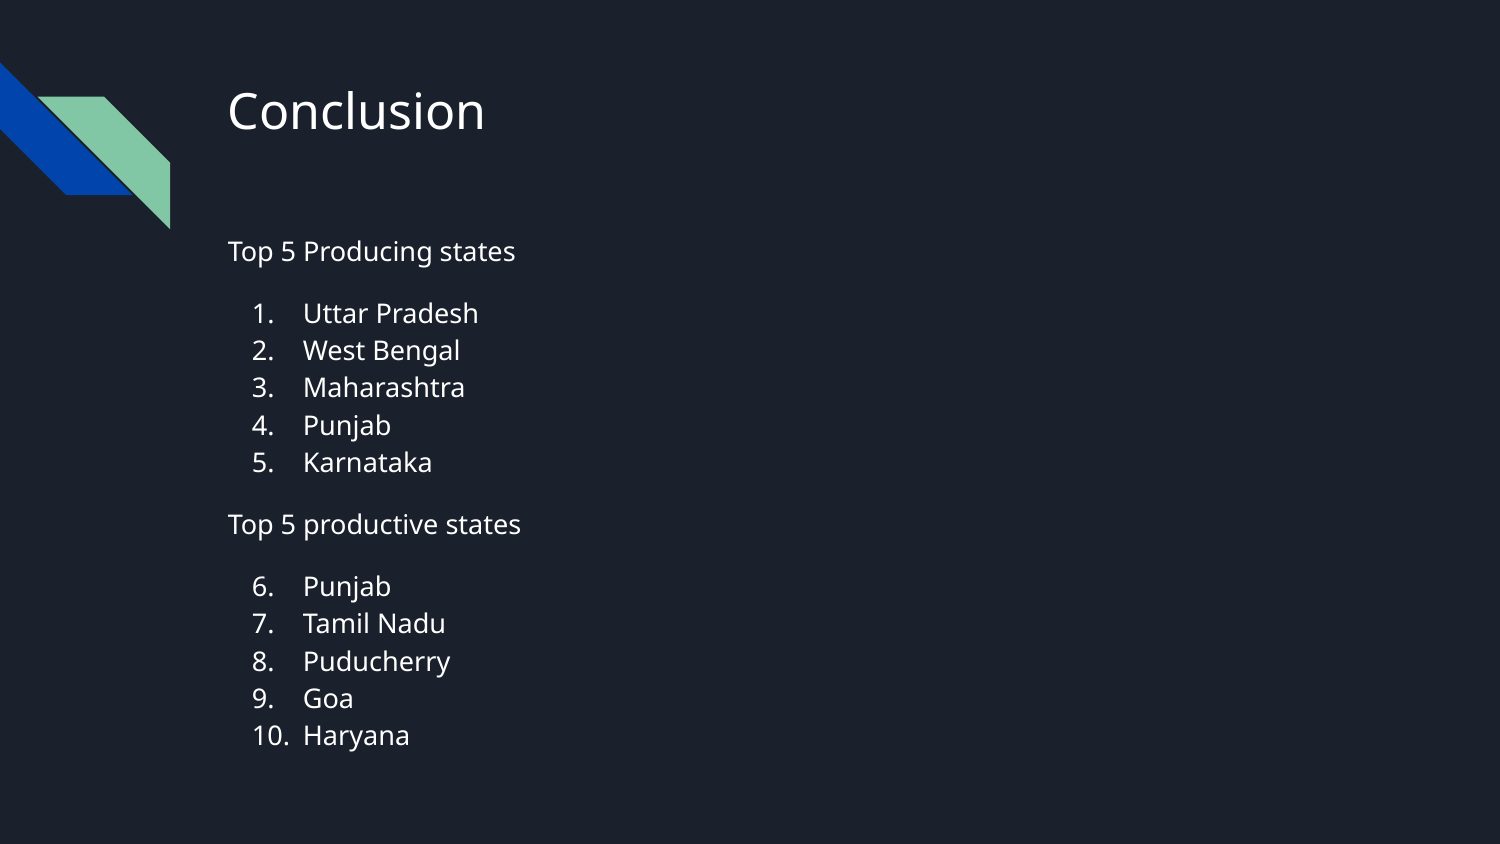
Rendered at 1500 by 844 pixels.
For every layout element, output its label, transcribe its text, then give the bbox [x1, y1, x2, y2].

title Conclusion [212, 64, 1368, 214]
list Top 5 Producing states Uttar Pradesh West Bengal Maharashtra Punjab Karnataka Top 5 productive states Punjab Tamil Nadu Puducherry Goa Haryana [212, 214, 1368, 831]
